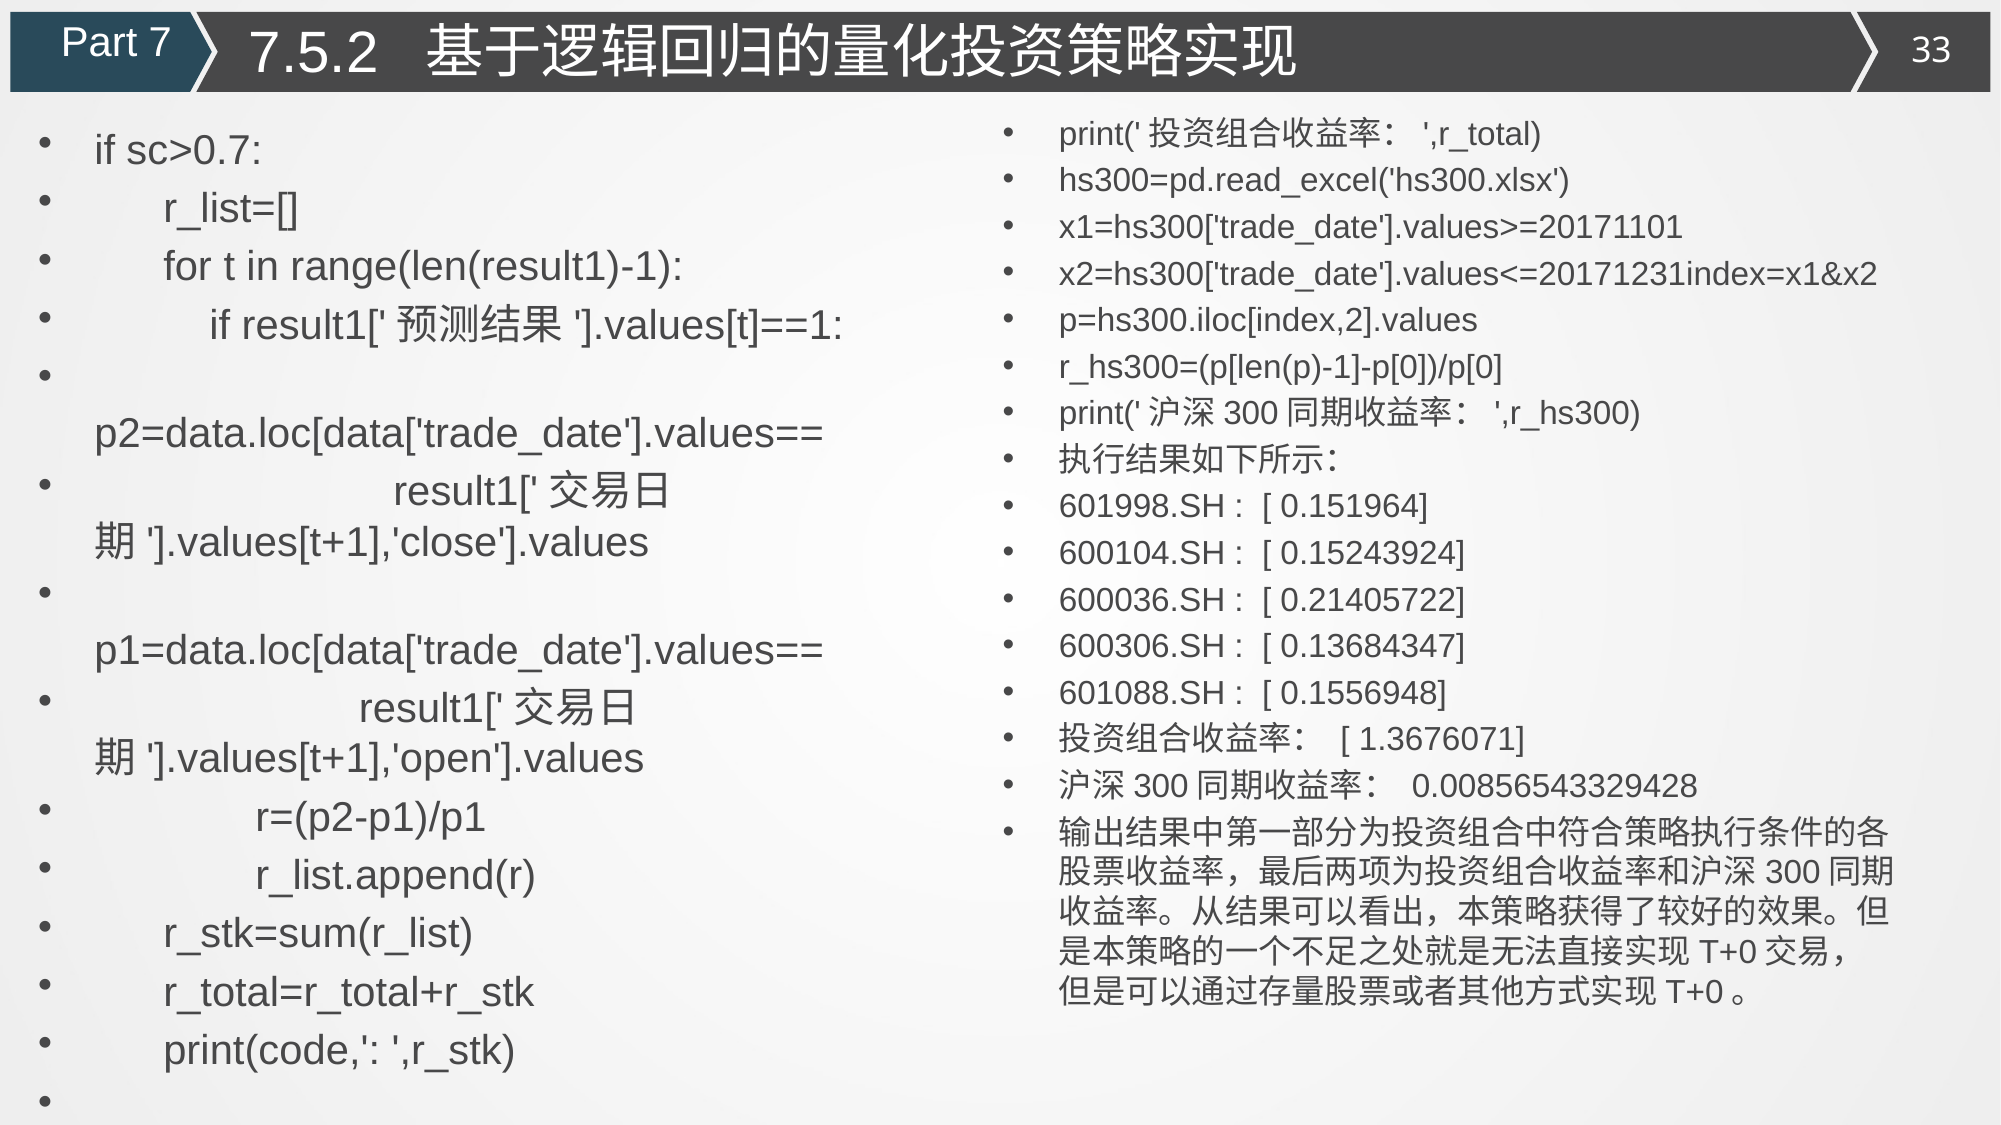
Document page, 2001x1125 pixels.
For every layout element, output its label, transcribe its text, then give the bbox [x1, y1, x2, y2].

text_box 7.5.2 基于逻辑回归的量化投资策略实现 [233, 7, 1392, 162]
text_box Part 7 [22, 7, 198, 73]
text_box print('投资组合收益率：',r_total) hs300=pd.read_excel('hs300.xlsx') x1=hs300['trade_date'].values>=20171101 x2=hs300['trade_date'].values<=20171231index=x1&x2 p=hs300.iloc[index,2].values r_hs300=(p[len(p)-1]-p[0])/p[0] print('沪深300同期收益率：',r_hs300) 执行结果如下所示： 601998.SH : [ 0.151964] 600104.SH : [ 0.15243924] 600036.SH : [ 0.21405722] 600306.SH : [ 0.13684347] 601088.SH : [ 0.1556948] 投资组合收益率： [ 1.3676071] 沪深300同期收益率： 0.00856543329428 输出结果中第一部分为投资组合中符合策略执行条件的各股票收益率，最后两项为投资组合收益率和沪深300同期收益率。从结果可以看出，本策略获得了较好的效果。但是本策略的一个不足之处就是无法直接实现T+0交易，但是可以通过存量股票或者其他方式实现T+0。 [987, 104, 1913, 1125]
picture [0, 0, 2001, 1125]
list if sc>0.7: r_list=[] for t in range(len(result1)-1): if result1['预测结果'].values[t]==1: p2=data.loc[data['trade_date'].values== result1['交易日期'].values[t+1],'close'].values p1=data.loc[data['trade_date'].values== result1['交易日期'].values[t+1],'open'].values r=(p2-p1)/p1 r_list.append(r) r_stk=sum(r_list) r_total=r_total+r_stk print(code,': ',r_stk) [23, 114, 948, 1109]
